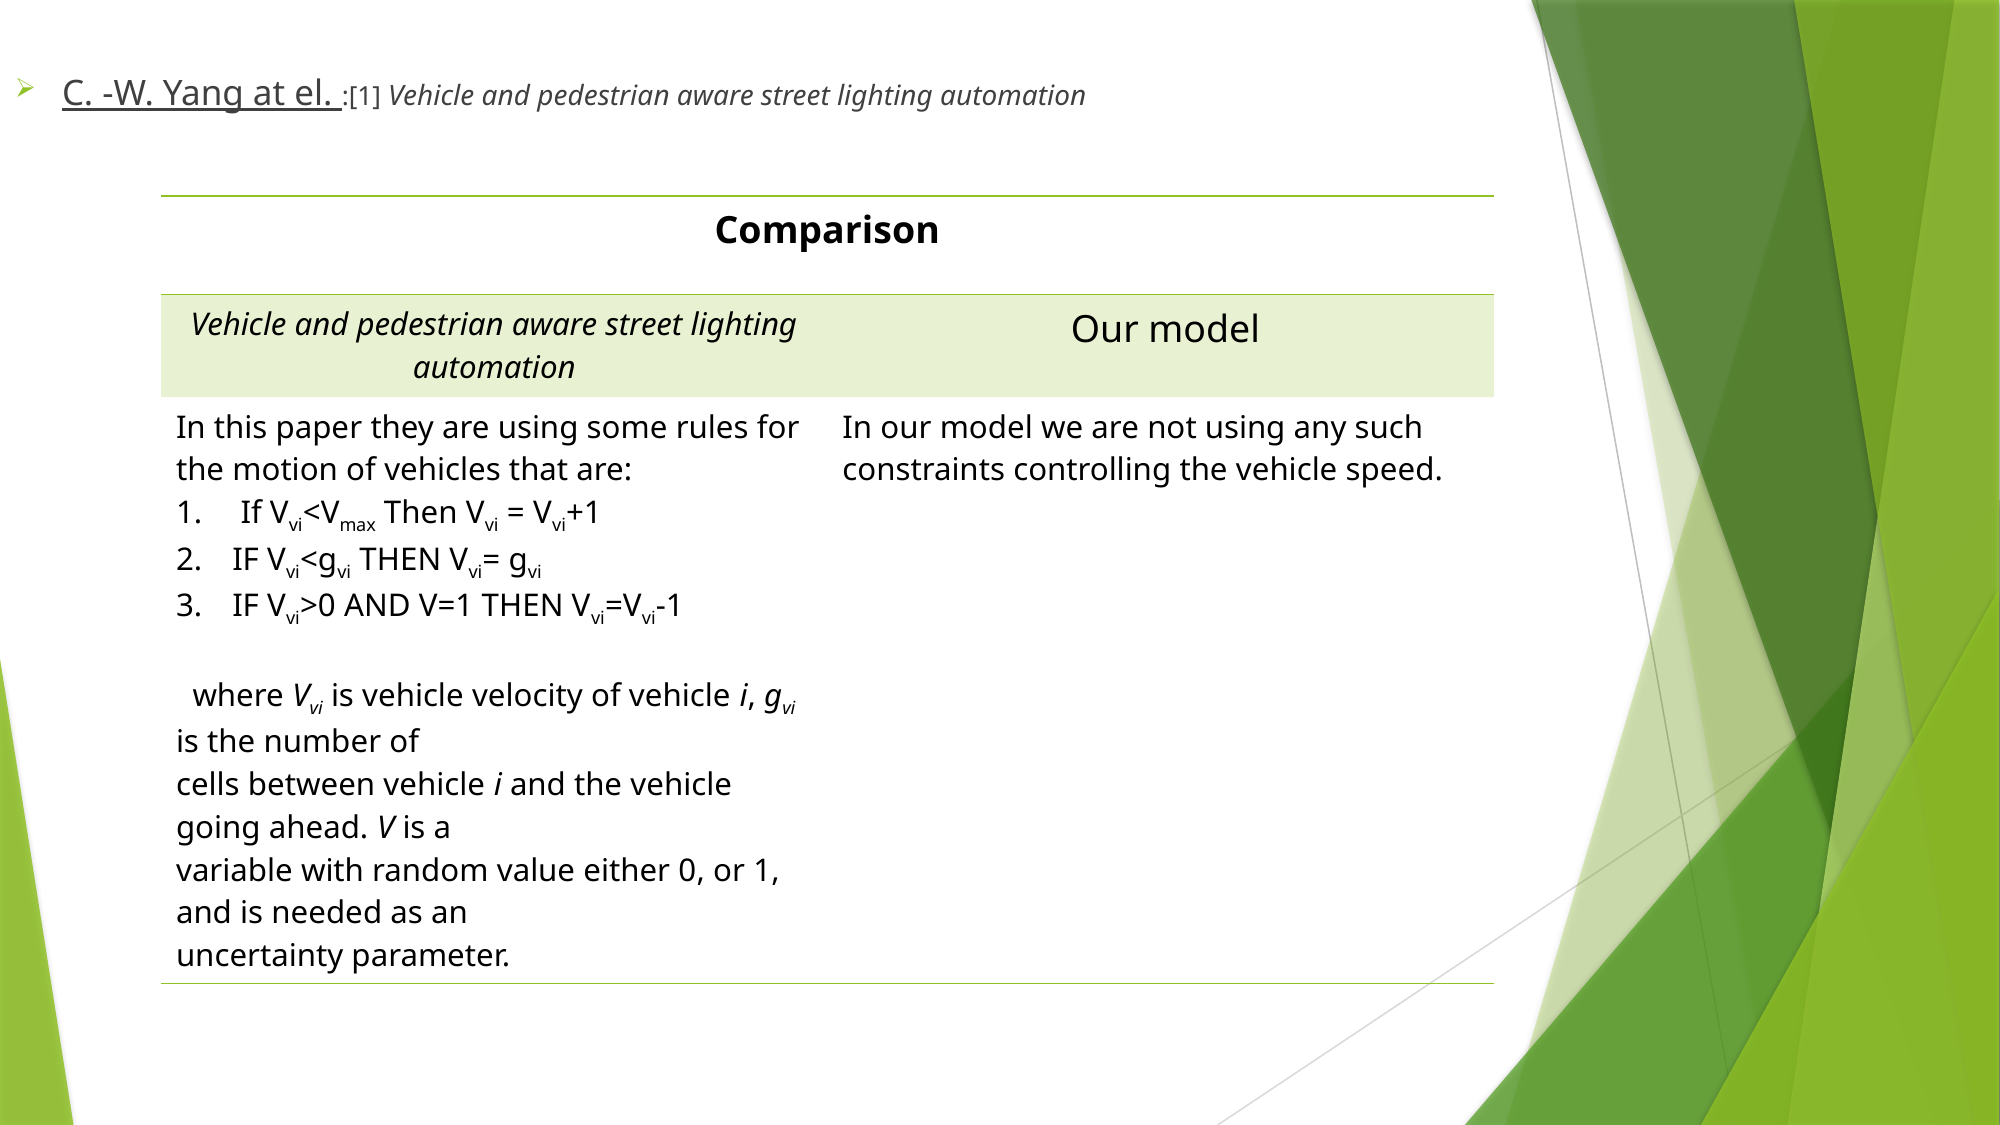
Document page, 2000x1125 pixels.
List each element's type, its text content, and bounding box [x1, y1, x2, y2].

table_cell In our model we are not using any such constraints controlling the vehicle speed. [827, 397, 1494, 983]
table_cell Vehicle and pedestrian aware street lighting automation [161, 295, 827, 397]
table_cell In this paper they are using some rules for the motion of vehicles that are: If Vvi<Vmax Then Vvi = Vvi+1 IF Vvi<gvi THEN Vvi= gvi IF Vvi>0 AND V=1 THEN Vvi=Vvi-1 where Vvi is vehicle velocity of vehicle i, gvi is the number of cells between vehicle i and the vehicle going ahead. V is a variable with random value either 0, or 1, and is needed as an uncertainty parameter. [161, 397, 827, 983]
table_cell Our model [827, 295, 1494, 397]
table_header Comparison [161, 197, 1494, 294]
list C. -W. Yang at el. :[1] Vehicle and pedestrian aware street lighting automation [0, 62, 1410, 134]
